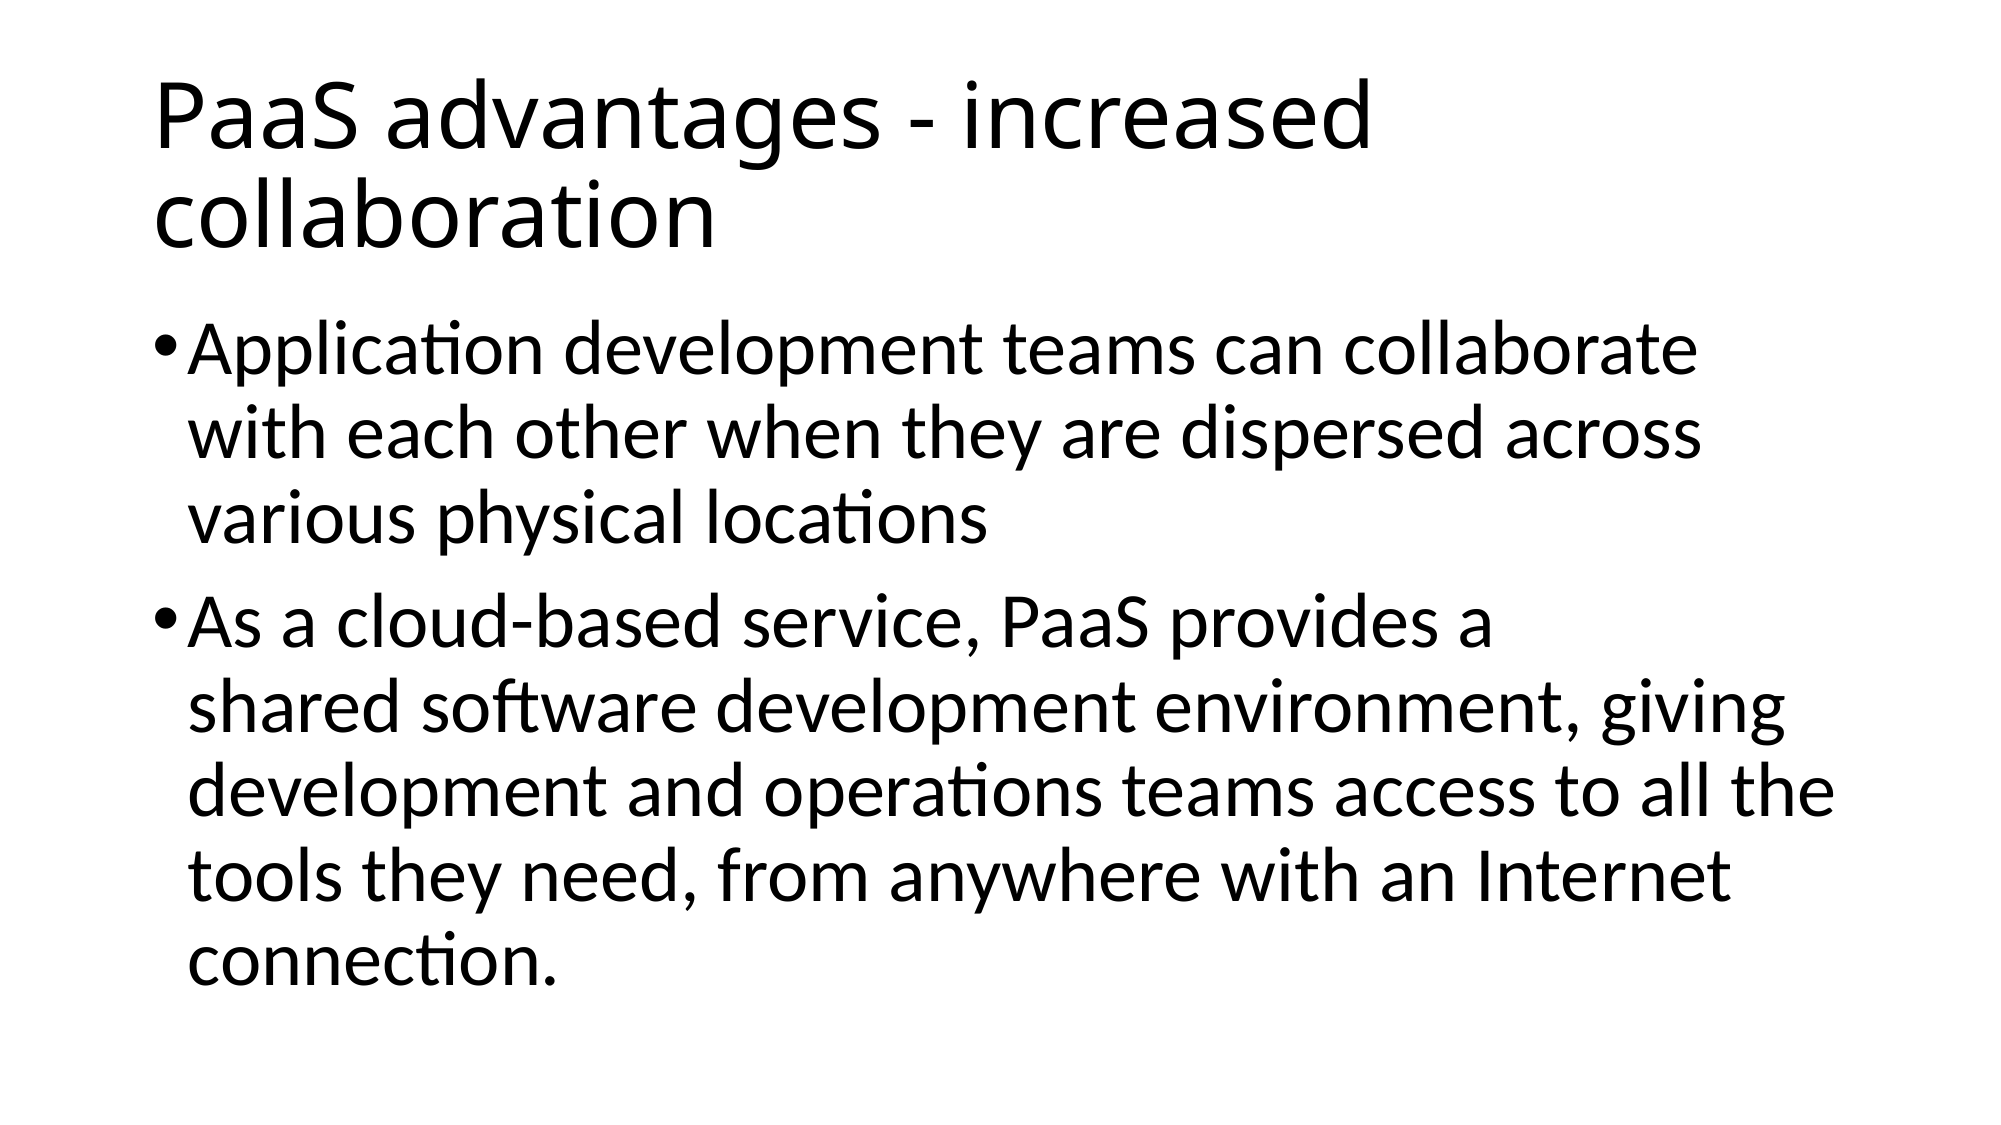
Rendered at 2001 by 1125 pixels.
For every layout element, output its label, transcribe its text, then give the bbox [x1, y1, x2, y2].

title PaaS advantages - increased collaboration [137, 59, 1863, 278]
list Application development teams can collaborate with each other when they are dispersed across various physical locations As a cloud-based service, PaaS provides a shared software development environment, giving development and operations teams access to all the tools they need, from anywhere with an Internet connection. [137, 299, 1863, 1014]
